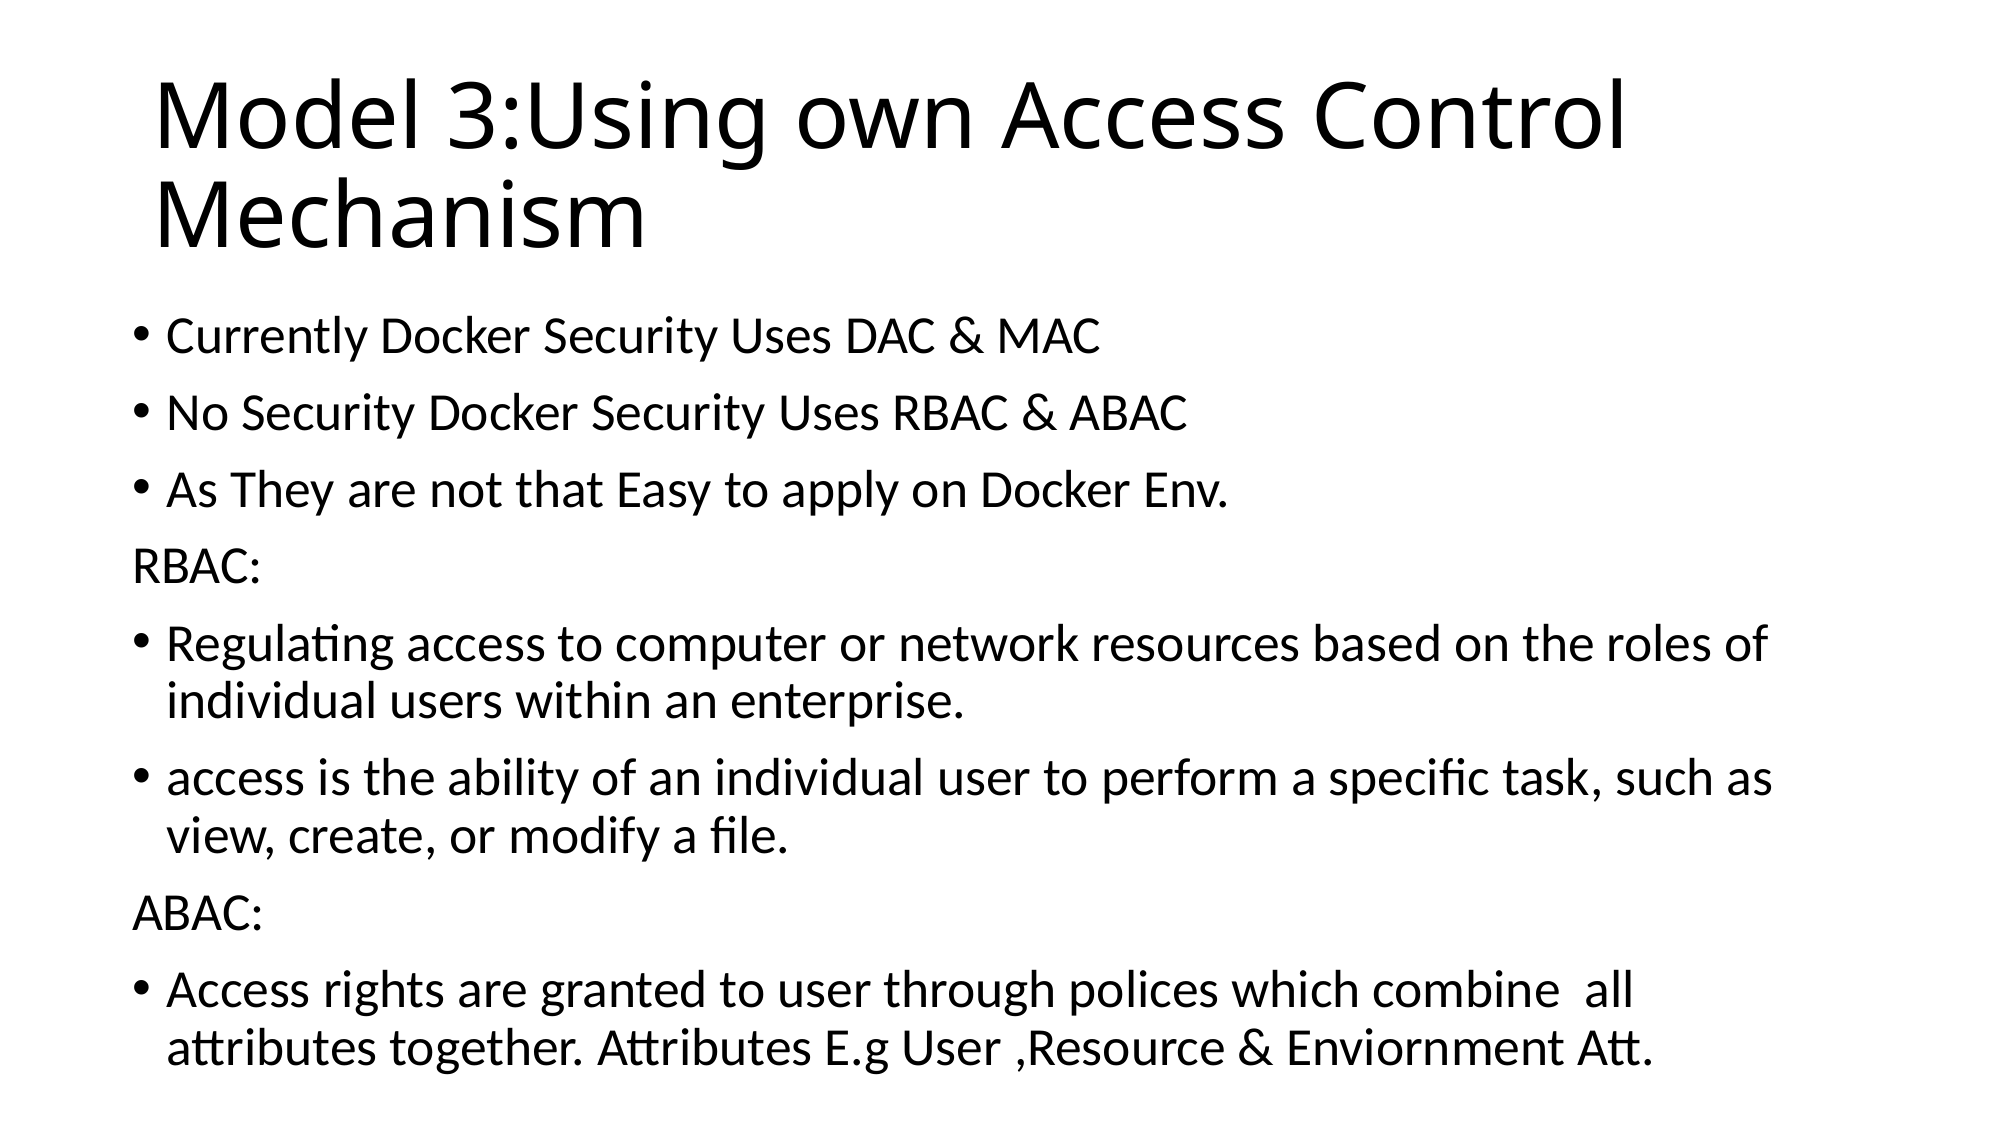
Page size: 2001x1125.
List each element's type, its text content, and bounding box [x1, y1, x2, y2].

title Model 3:Using own Access Control Mechanism [137, 59, 1863, 278]
list Currently Docker Security Uses DAC & MAC No Security Docker Security Uses RBAC & ABAC As They are not that Easy to apply on Docker Env. RBAC: Regulating access to computer or network resources based on the roles of individual users within an enterprise. access is the ability of an individual user to perform a specific task, such as view, create, or modify a file. ABAC: Access rights are granted to user through polices which combine all attributes together. Attributes E.g User ,Resource & Enviornment Att. [117, 299, 1863, 1088]
